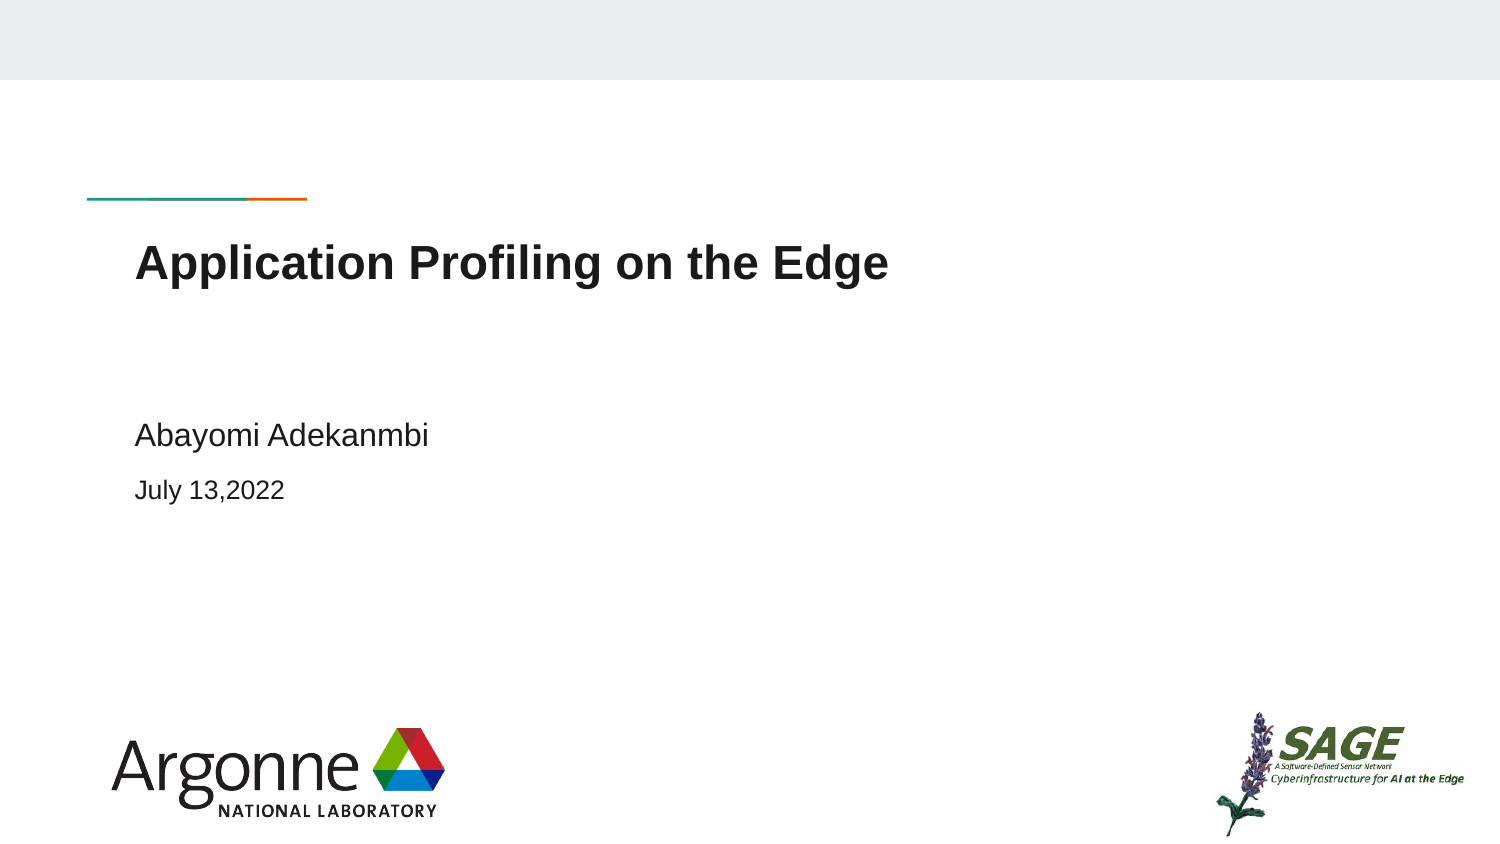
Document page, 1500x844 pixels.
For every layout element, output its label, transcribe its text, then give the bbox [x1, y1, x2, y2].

picture [1212, 707, 1470, 839]
title Application Profiling on the Edge [119, 216, 1381, 305]
subtitle Abayomi Adekanmbi July 13,2022 [119, 421, 505, 511]
picture [90, 707, 467, 839]
